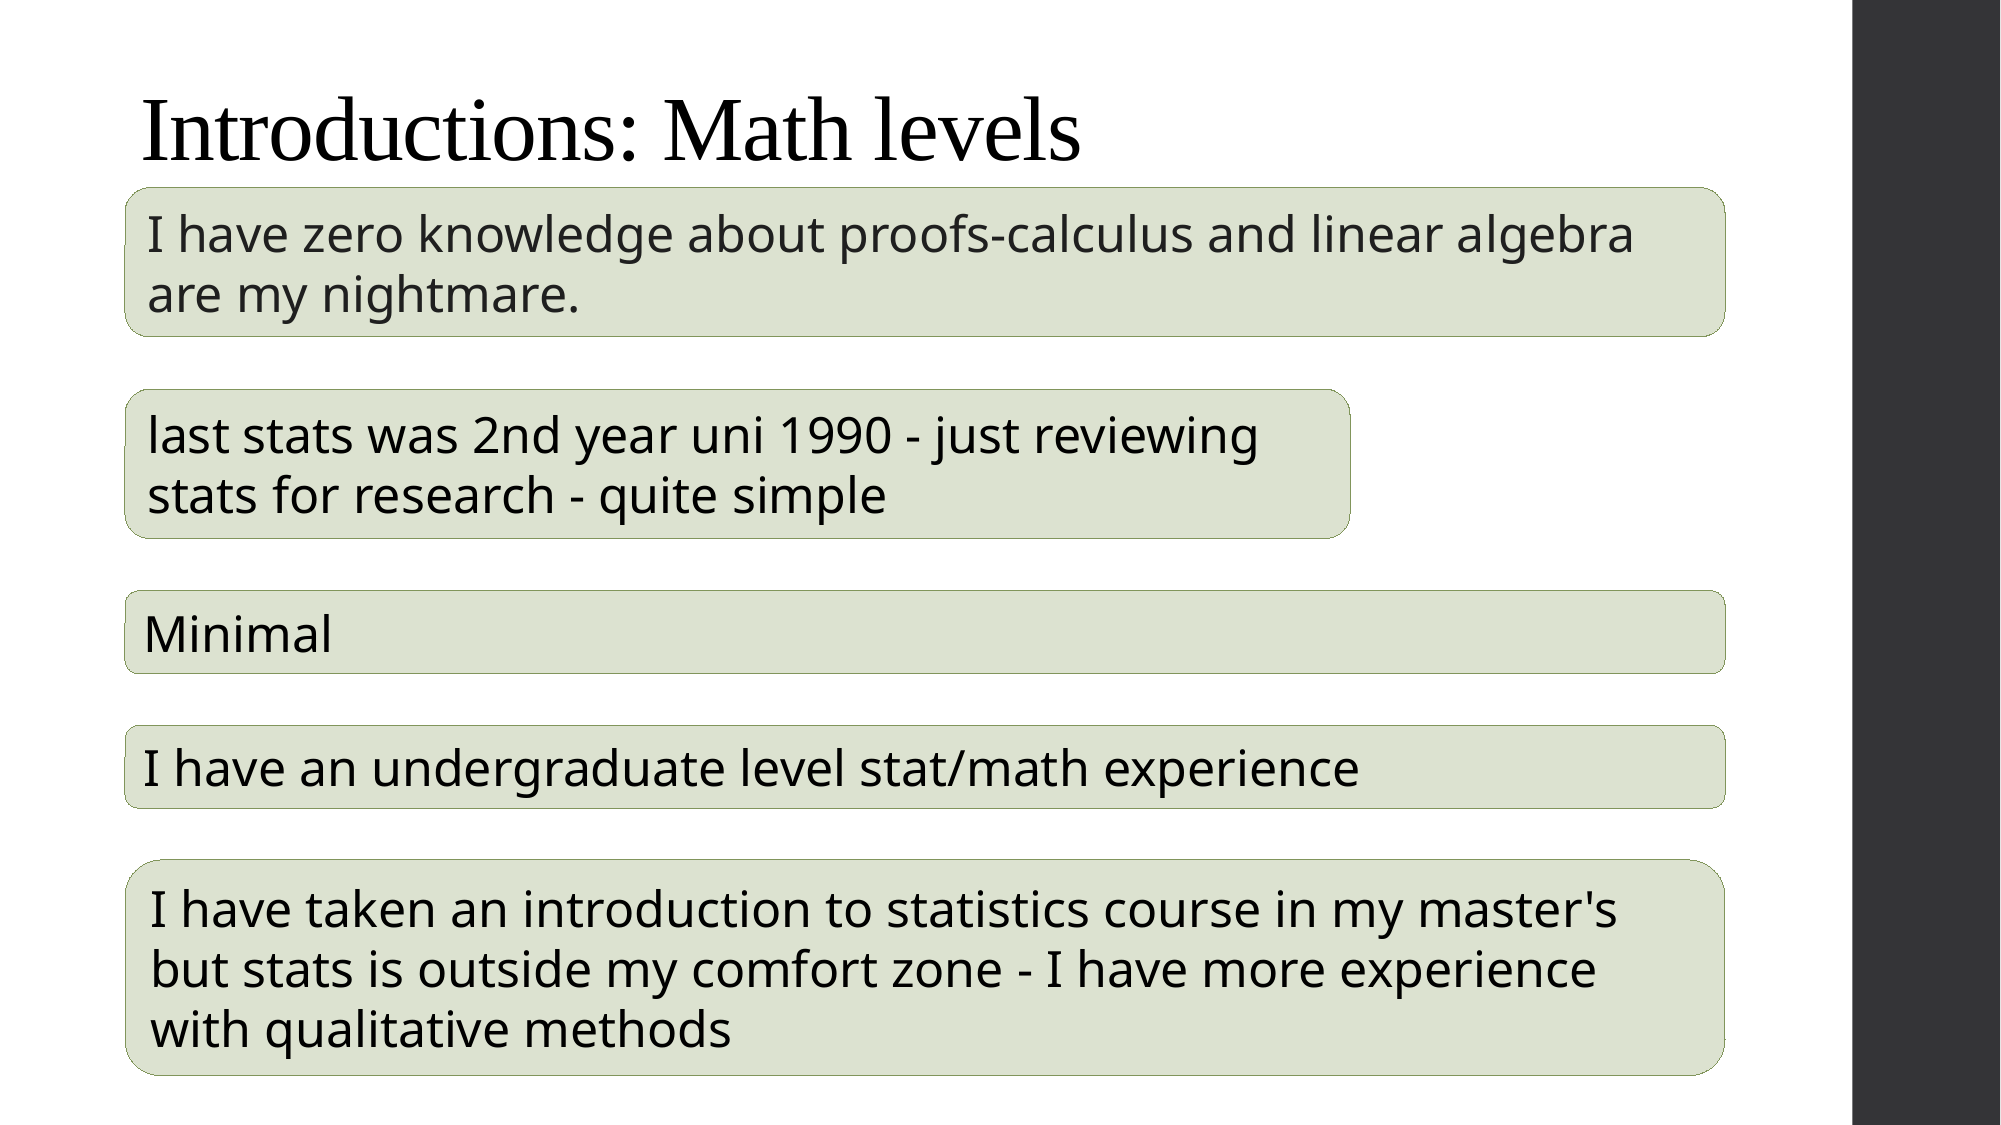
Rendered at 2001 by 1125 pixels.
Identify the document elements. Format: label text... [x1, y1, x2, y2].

title Introductions: Math levels [125, 60, 1797, 188]
text_box last stats was 2nd year uni 1990 - just reviewing stats for research - quite simple [124, 389, 1351, 539]
text_box I have taken an introduction to statistics course in my master's but stats is outside my comfort zone - I have more experience with qualitative methods [125, 859, 1726, 1076]
text_box I have an undergraduate level stat/math experience [124, 725, 1726, 809]
text_box Minimal [124, 590, 1726, 674]
text_box I have zero knowledge about proofs-calculus and linear algebra are my nightmare. [124, 187, 1726, 337]
